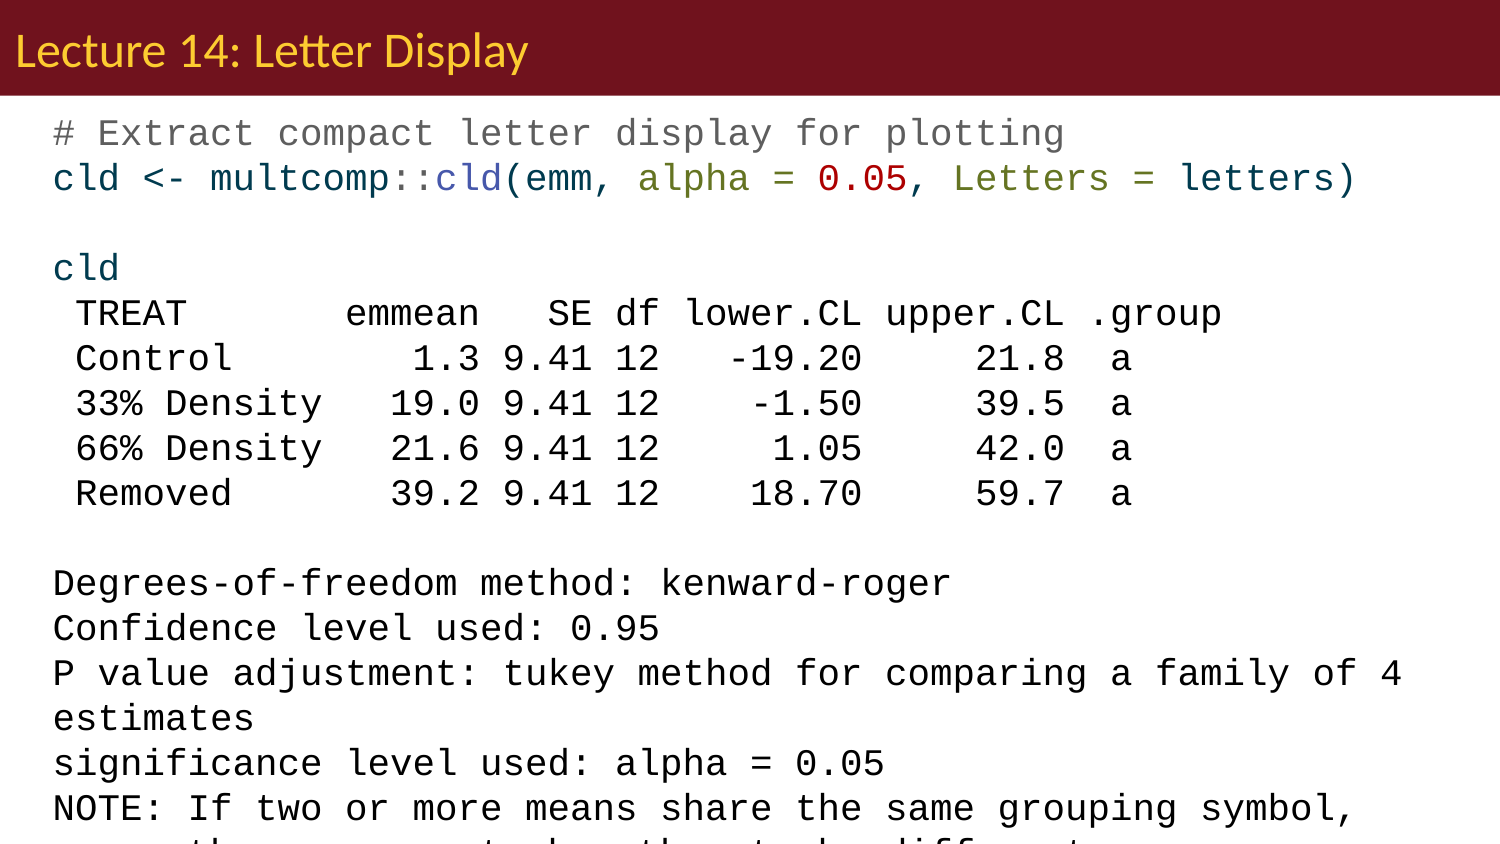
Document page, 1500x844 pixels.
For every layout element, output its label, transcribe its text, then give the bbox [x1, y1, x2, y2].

title Lecture 14: Letter Display [0, 0, 1500, 96]
list # Extract compact letter display for plotting cld <- multcomp::cld(emm, alpha = 0.05, Letters = letters) cld TREAT emmean SE df lower.CL upper.CL .group Control 1.3 9.41 12 -19.20 21.8 a 33% Density 19.0 9.41 12 -1.50 39.5 a 66% Density 21.6 9.41 12 1.05 42.0 a Removed 39.2 9.41 12 18.70 59.7 a Degrees-of-freedom method: kenward-roger Confidence level used: 0.95 P value adjustment: tukey method for comparing a family of 4 estimates significance level used: alpha = 0.05 NOTE: If two or more means share the same grouping symbol, then we cannot show them to be different. But we also did not show them to be the same. # # Display CLD with flextable # as.data.frame(cld) %>% # flextable() %>% # set_header_labels( # TREAT = "Treatment", # emmean = "Estimated Marginal Mean", # SE = "Standard Error", # df = "df", # lower.CL = "Lower CL", # upper.CL = "Upper CL", # .group = "Group" # ) %>% # colformat_double(j = c("emmean", "SE", "lower.CL", "upper.CL"), digits = 2) %>% # autofit() %>% # add_header_lines("Compact letter display of treatment means") %>% # theme_box() Important Interpretation of Treatment Comparisons The mean algae cover for the Control treatment (1.30%) appears considerably lower than for the reduced urchin density treatments (66% Density: 21.55%, 33% Density: 19.00%, Removed: 39.20%). While the visual pattern suggests an inverse relationship between urchin density and algae cover, with complete removal showing the highest algae cover, the nested ANOVA showed that these differences were not statistically significant at the α = 0.05 level (p = r format(p_treat, digits=3)). The high variability among patches within treatments likely contributed to the lack of statistical significance for the treatment effect. [0, 100, 1492, 743]
